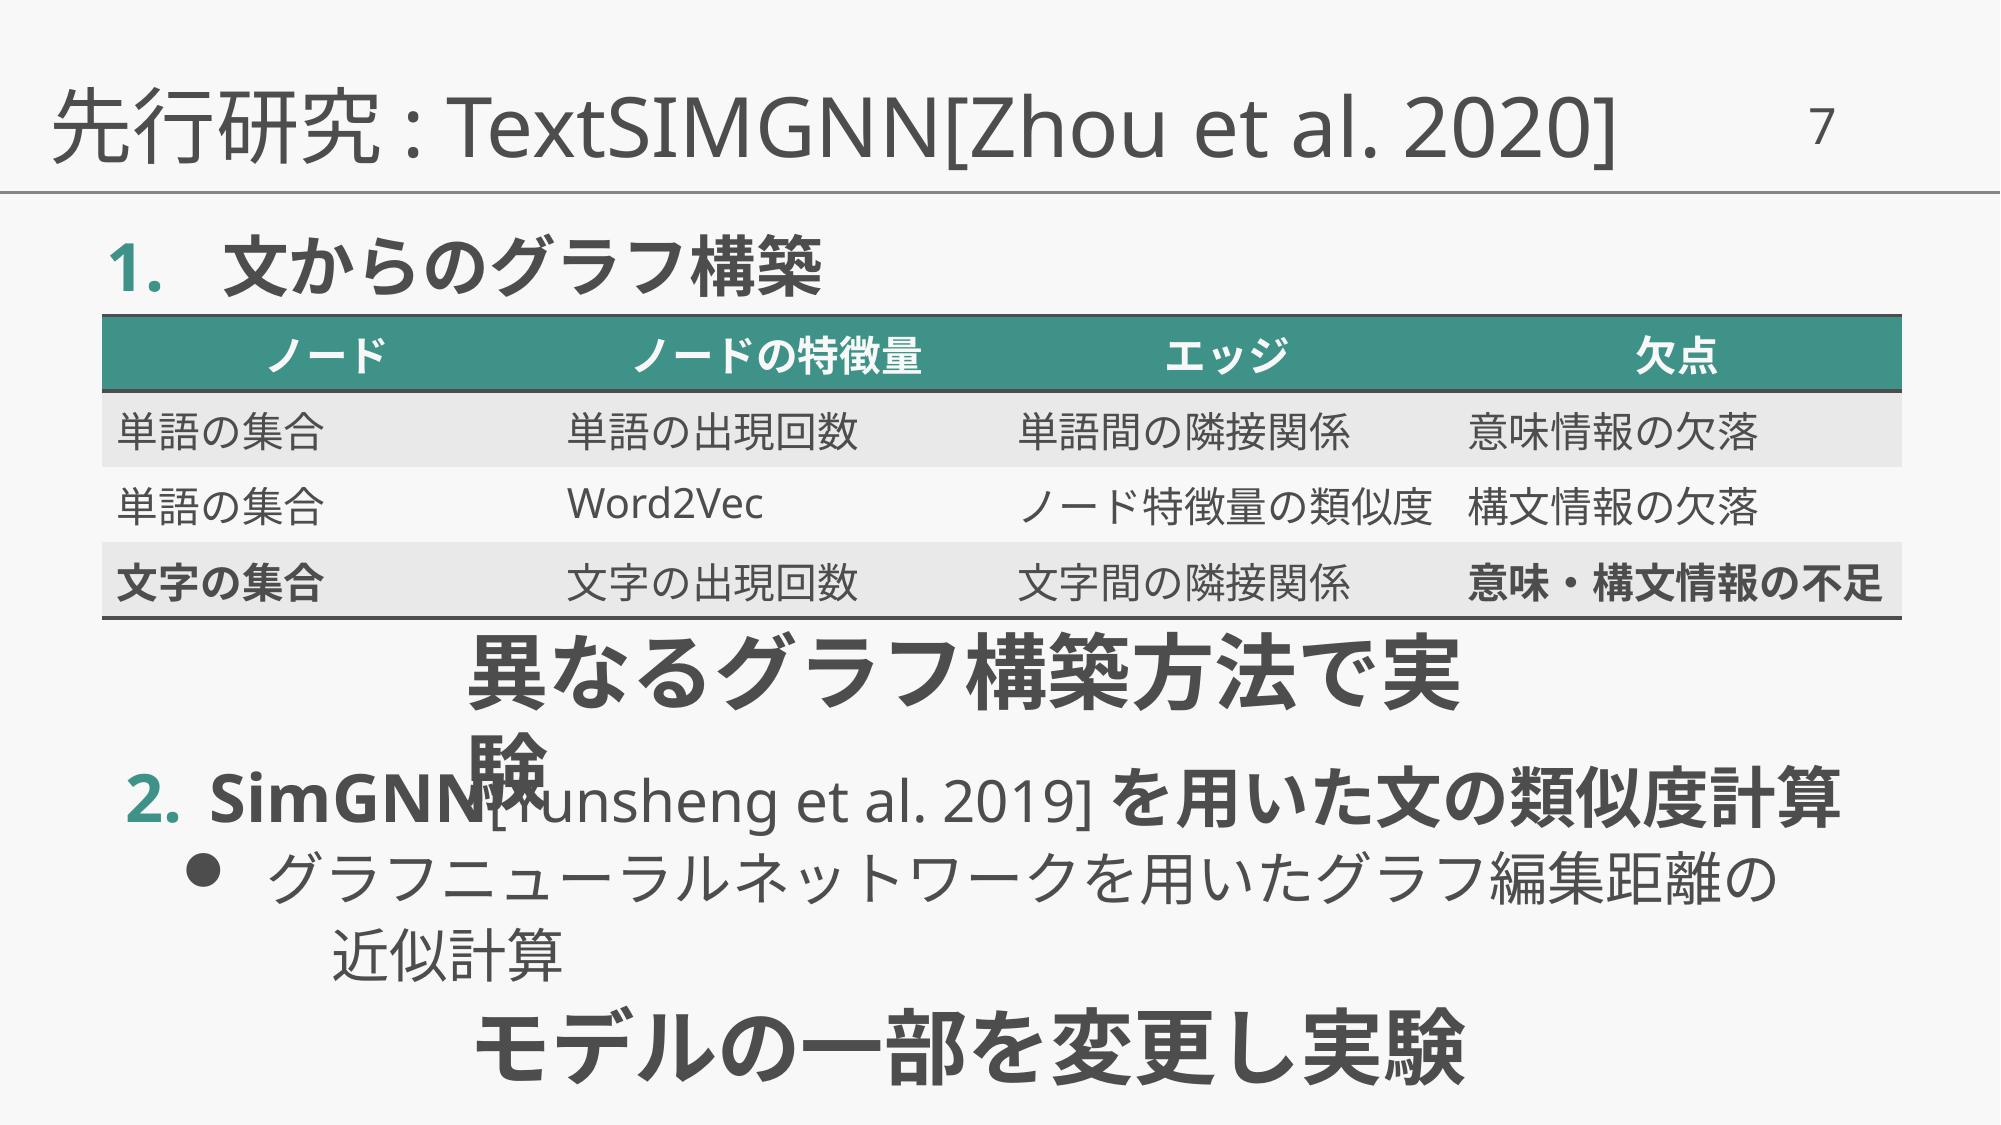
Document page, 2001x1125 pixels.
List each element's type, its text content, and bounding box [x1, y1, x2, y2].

list 先行研究: TextSIMGNN[Zhou et al. 2020] [34, 57, 1914, 193]
list 文からのグラフ構築 SimGNN[Yunsheng et al. 2019]を用いた文の類似度計算 グラフニューラルネットワークを用いたグラフ編集距離の 近似計算 [91, 209, 1913, 1046]
text_box モデルの一部を変更し実験 [453, 987, 1495, 1103]
text_box 異なるグラフ構築方法で実験 [450, 612, 1555, 828]
table_cell 文字の出現回数 [552, 542, 1002, 612]
table_cell ノード特徴量の類似度 [1002, 467, 1452, 542]
table_cell 構文情報の欠落 [1452, 467, 1902, 542]
table_cell 単語間の隣接関係 [1002, 393, 1452, 467]
table_cell Word2Vec [552, 467, 1002, 542]
table_cell 文字間の隣接関係 [1002, 542, 1452, 612]
table_cell 単語の集合 [102, 467, 552, 542]
table_header ノード [102, 317, 552, 389]
table_cell 単語の集合 [102, 393, 552, 467]
table_cell 単語の出現回数 [552, 393, 1002, 467]
table_cell 意味・構文情報の不足 [1452, 542, 1902, 616]
table_header 欠点 [1452, 317, 1902, 389]
table_cell 文字の集合 [102, 542, 552, 616]
table_header ノードの特徴量 [552, 317, 1002, 389]
table_header エッジ [1002, 317, 1452, 389]
table_cell 意味情報の欠落 [1452, 393, 1902, 467]
